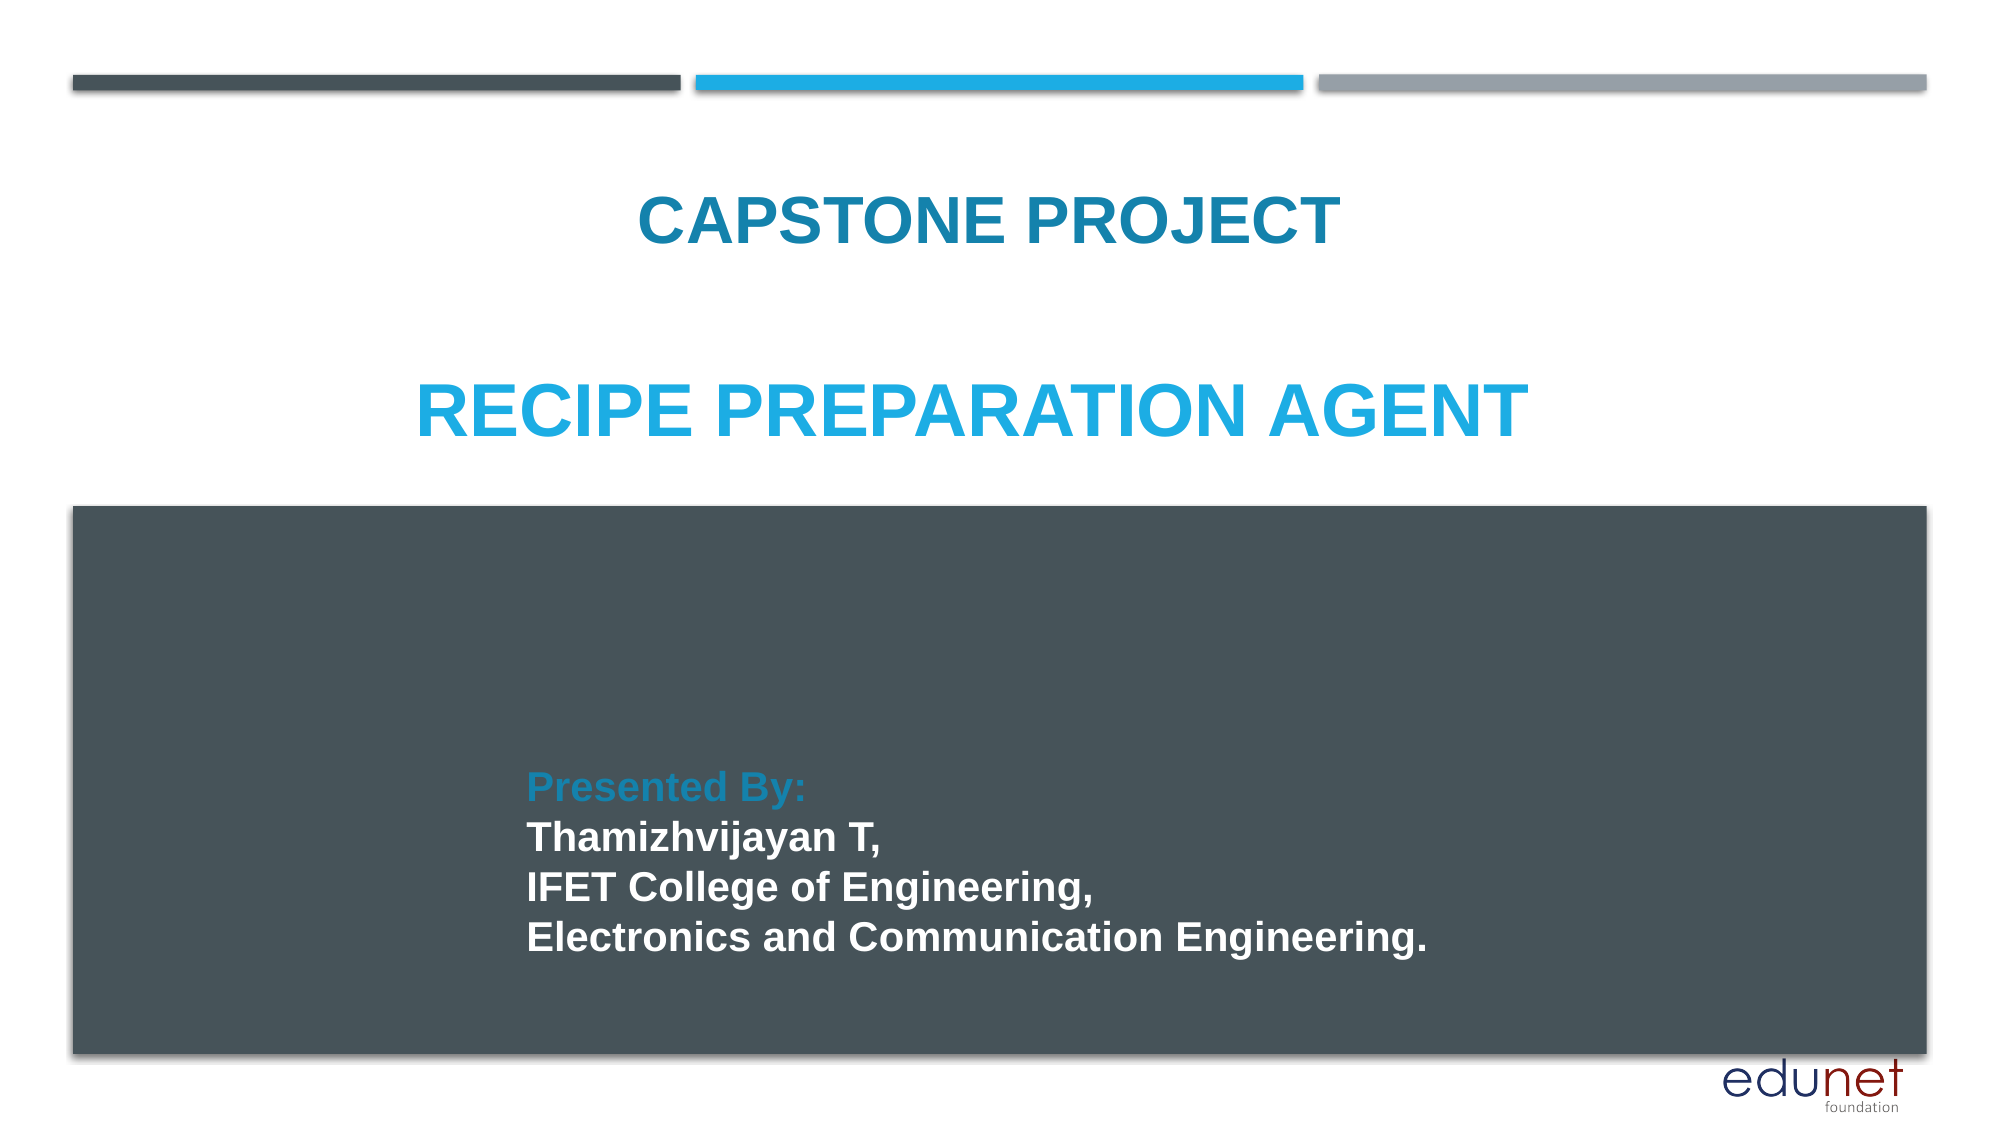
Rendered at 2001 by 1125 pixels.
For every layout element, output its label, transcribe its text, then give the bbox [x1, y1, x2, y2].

text_box CAPSTONE PROJECT [0, 169, 2000, 265]
text_box Presented By: Thamizhvijayan T, IFET College of Engineering, Electronics and Communication Engineering. [511, 752, 1821, 968]
title Recipe preparation agent [222, 298, 1723, 460]
picture [1719, 1056, 1905, 1116]
